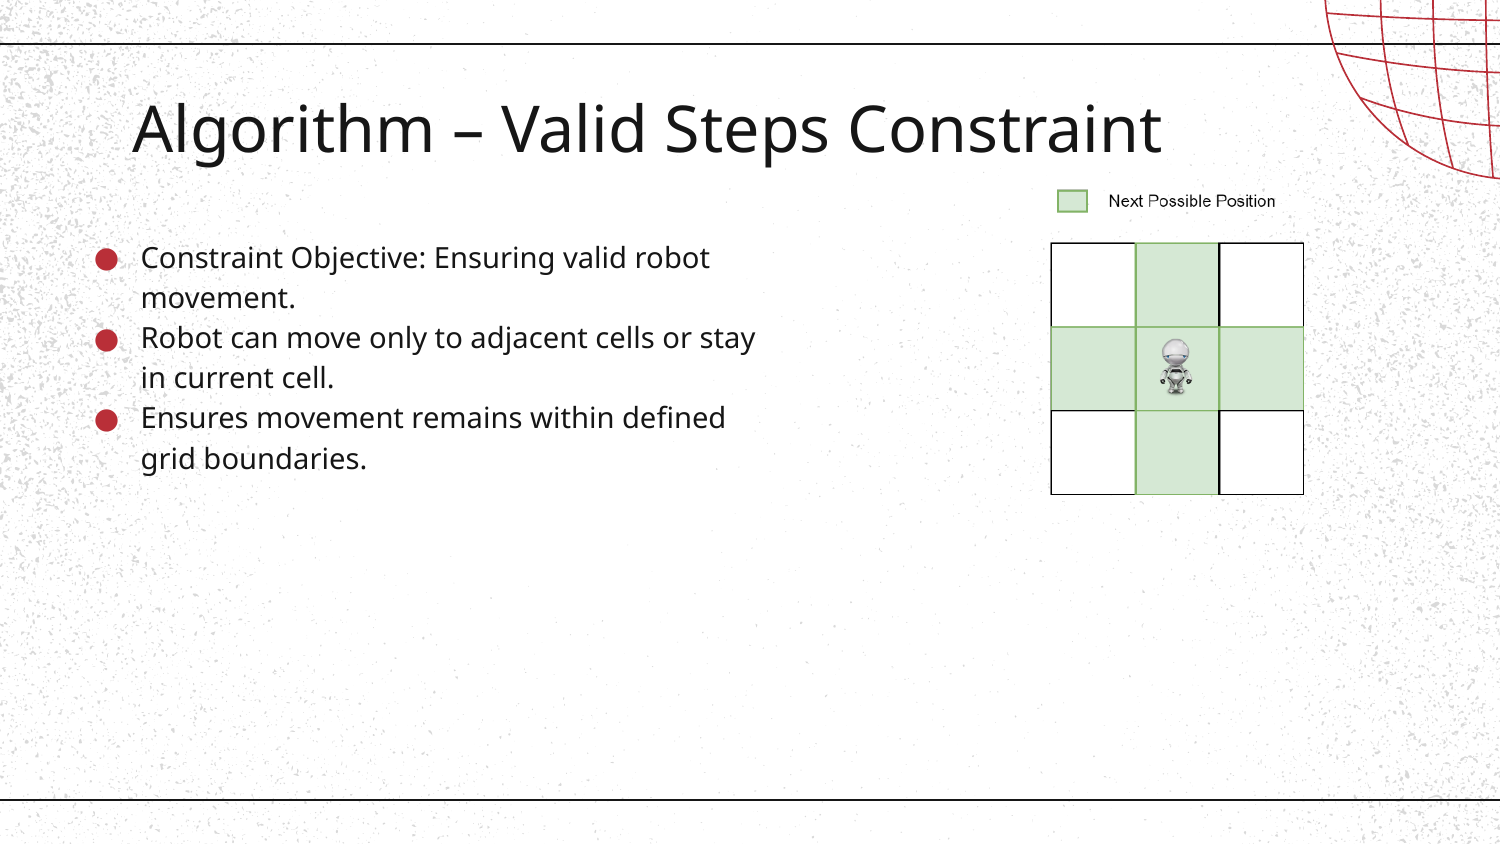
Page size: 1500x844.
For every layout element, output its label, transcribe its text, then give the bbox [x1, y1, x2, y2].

list Constraint Objective: Ensuring valid robot movement. Robot can move only to adjacent cells or stay in current cell. Ensures movement remains within defined grid boundaries. [78, 218, 772, 682]
picture [1029, 158, 1325, 516]
title Algorithm – Valid Steps Constraint [116, 72, 1325, 245]
